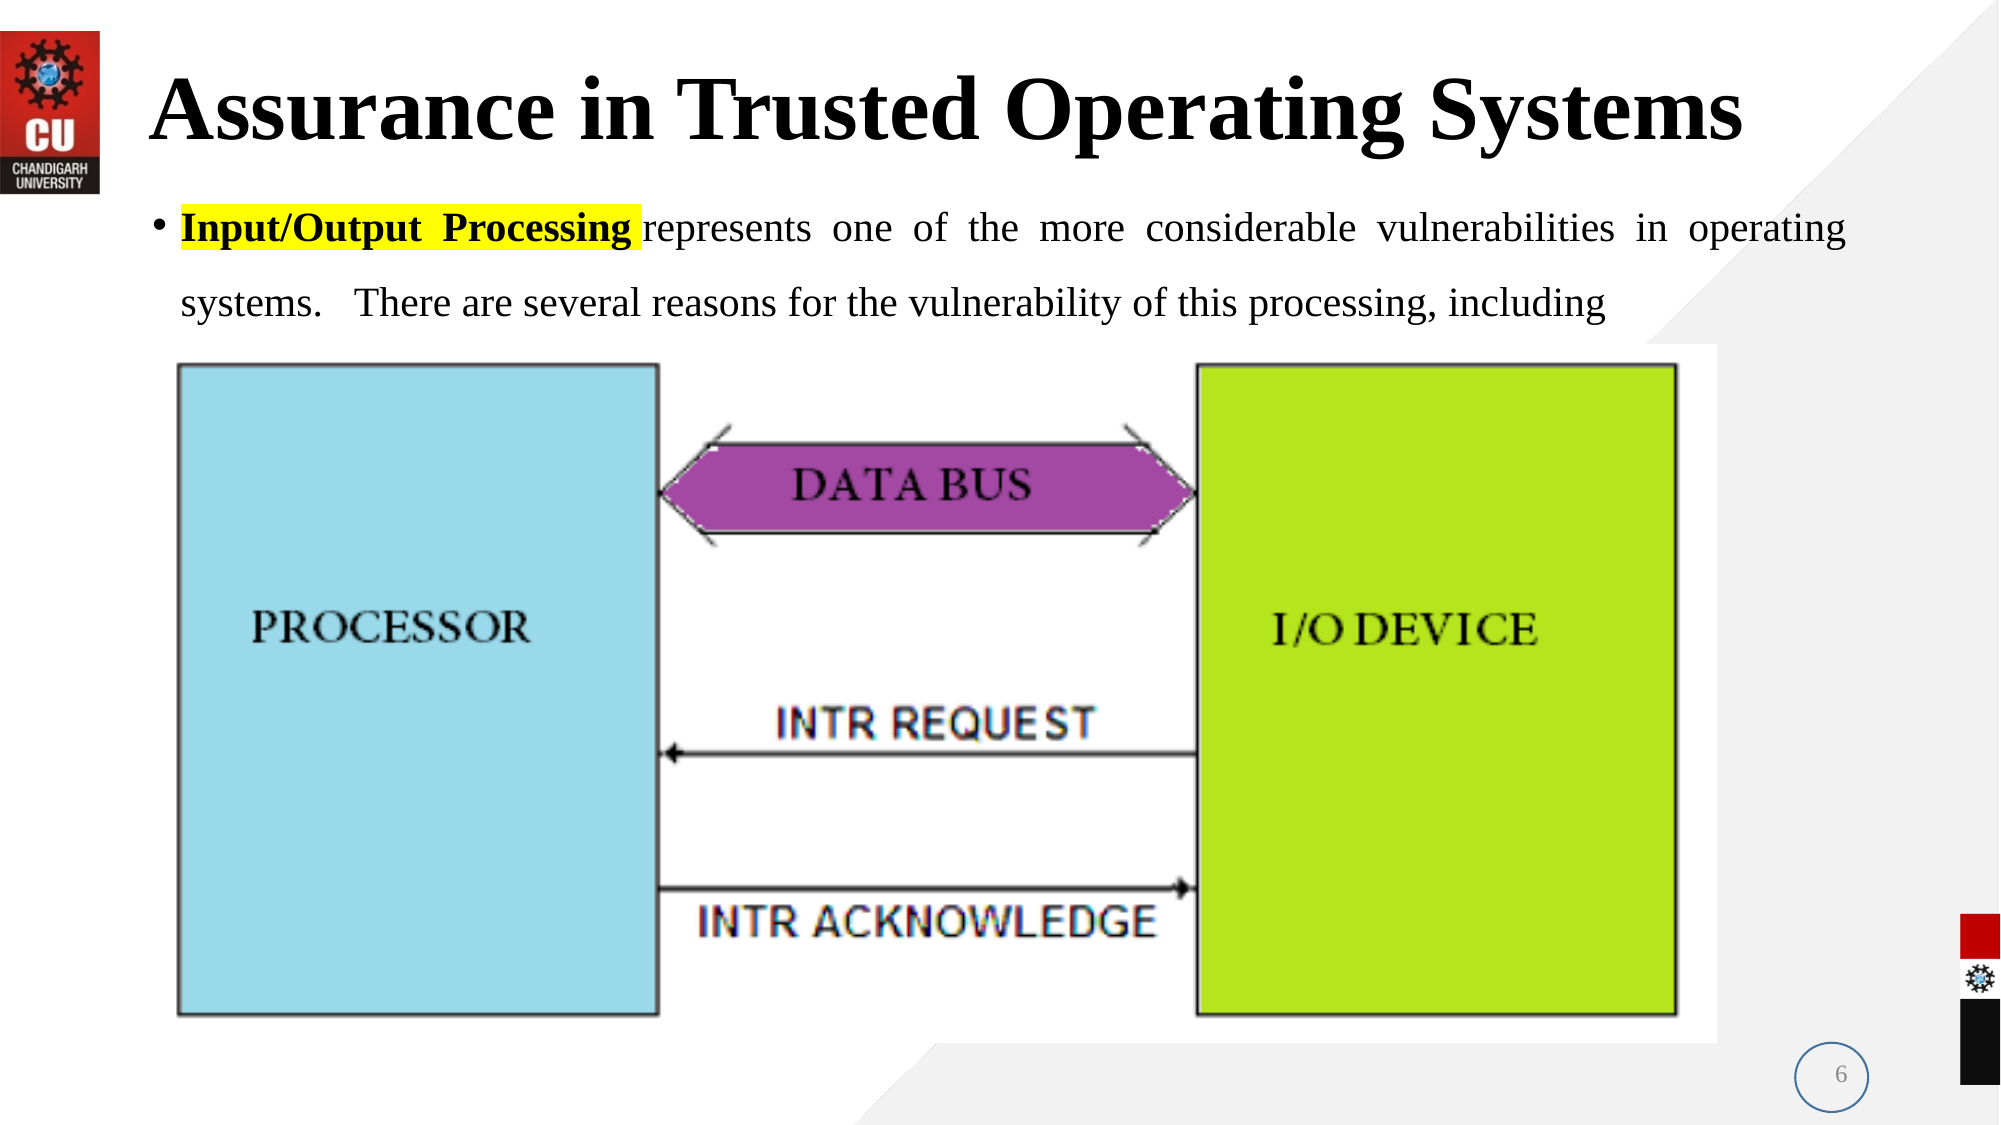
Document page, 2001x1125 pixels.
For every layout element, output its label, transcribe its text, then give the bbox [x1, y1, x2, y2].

picture [0, 0, 2001, 1125]
slide_number 6 [1412, 1042, 1863, 1103]
title Assurance in Trusted Operating Systems [133, 1, 1859, 219]
list Input/Output Processing represents one of the more considerable vulnerabilities in operating systems. There are several reasons for the vulnerability of this processing, including I/O processing is interrupt-driven Independent hardware systems frequently perform I/O processing The complexity of the I/O code itself The desire to have the I/O process bypass the security monitors is an efficiency issue. [137, 166, 1863, 1012]
